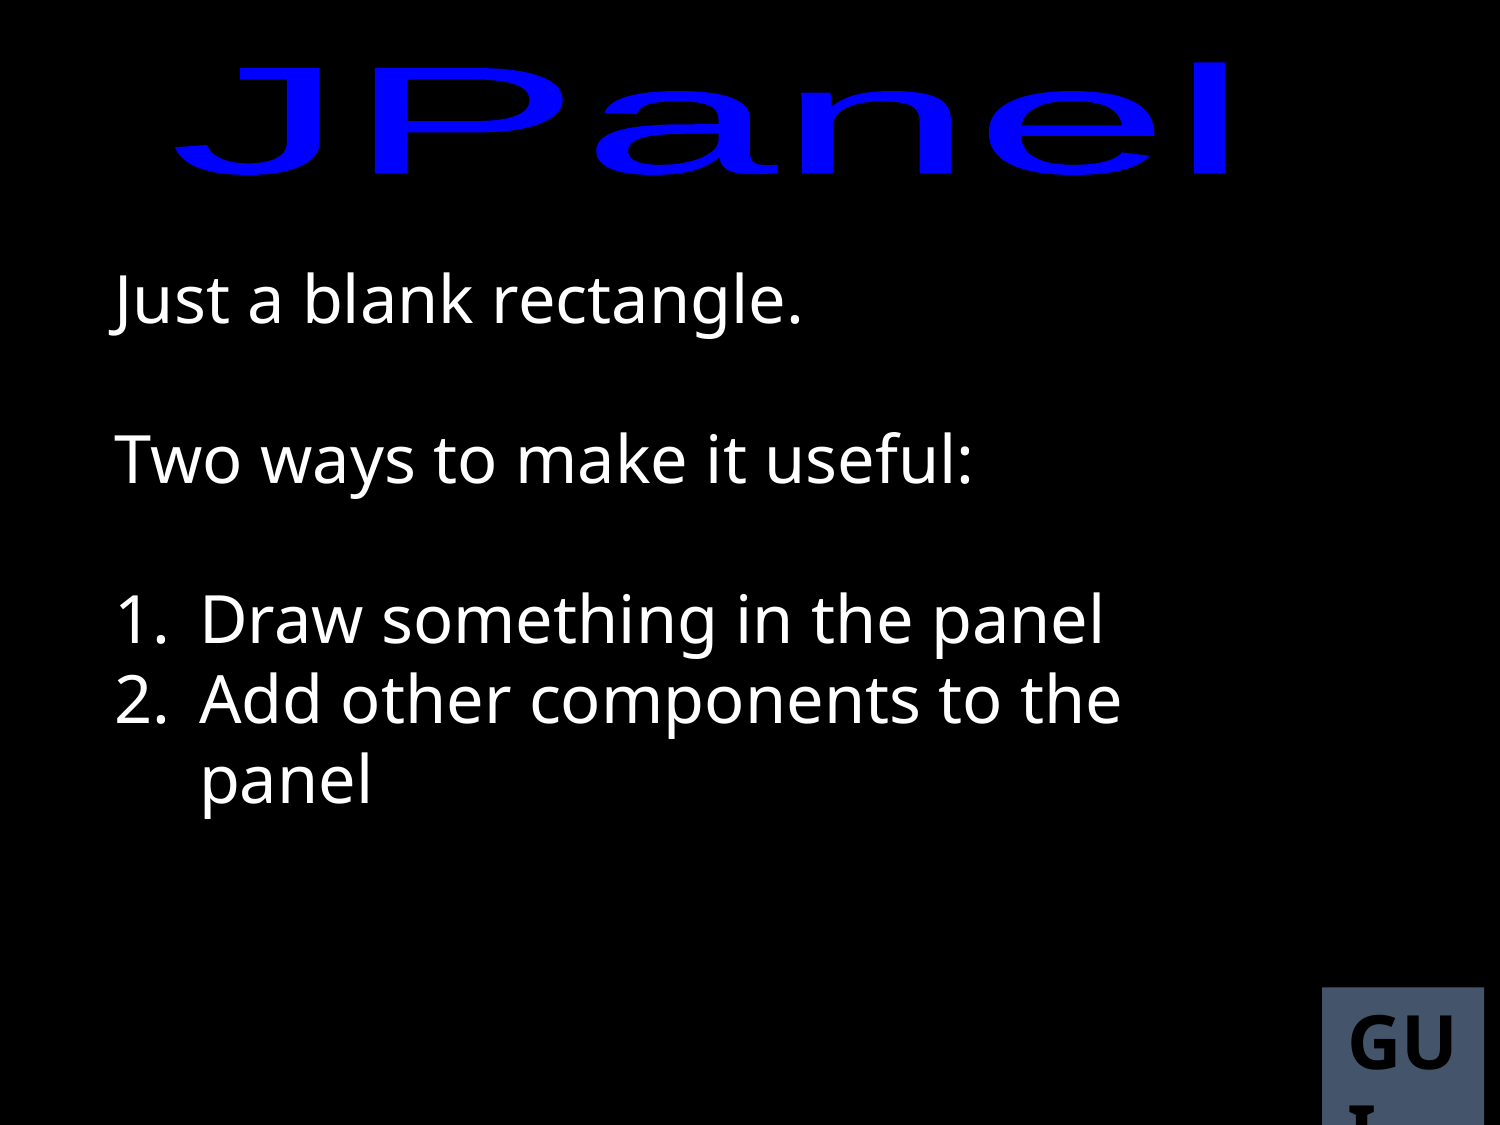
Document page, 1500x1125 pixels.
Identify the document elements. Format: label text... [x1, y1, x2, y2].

text_box Just a blank rectangle. Two ways to make it useful: Draw something in the panel Add other components to the panel [99, 249, 1275, 905]
